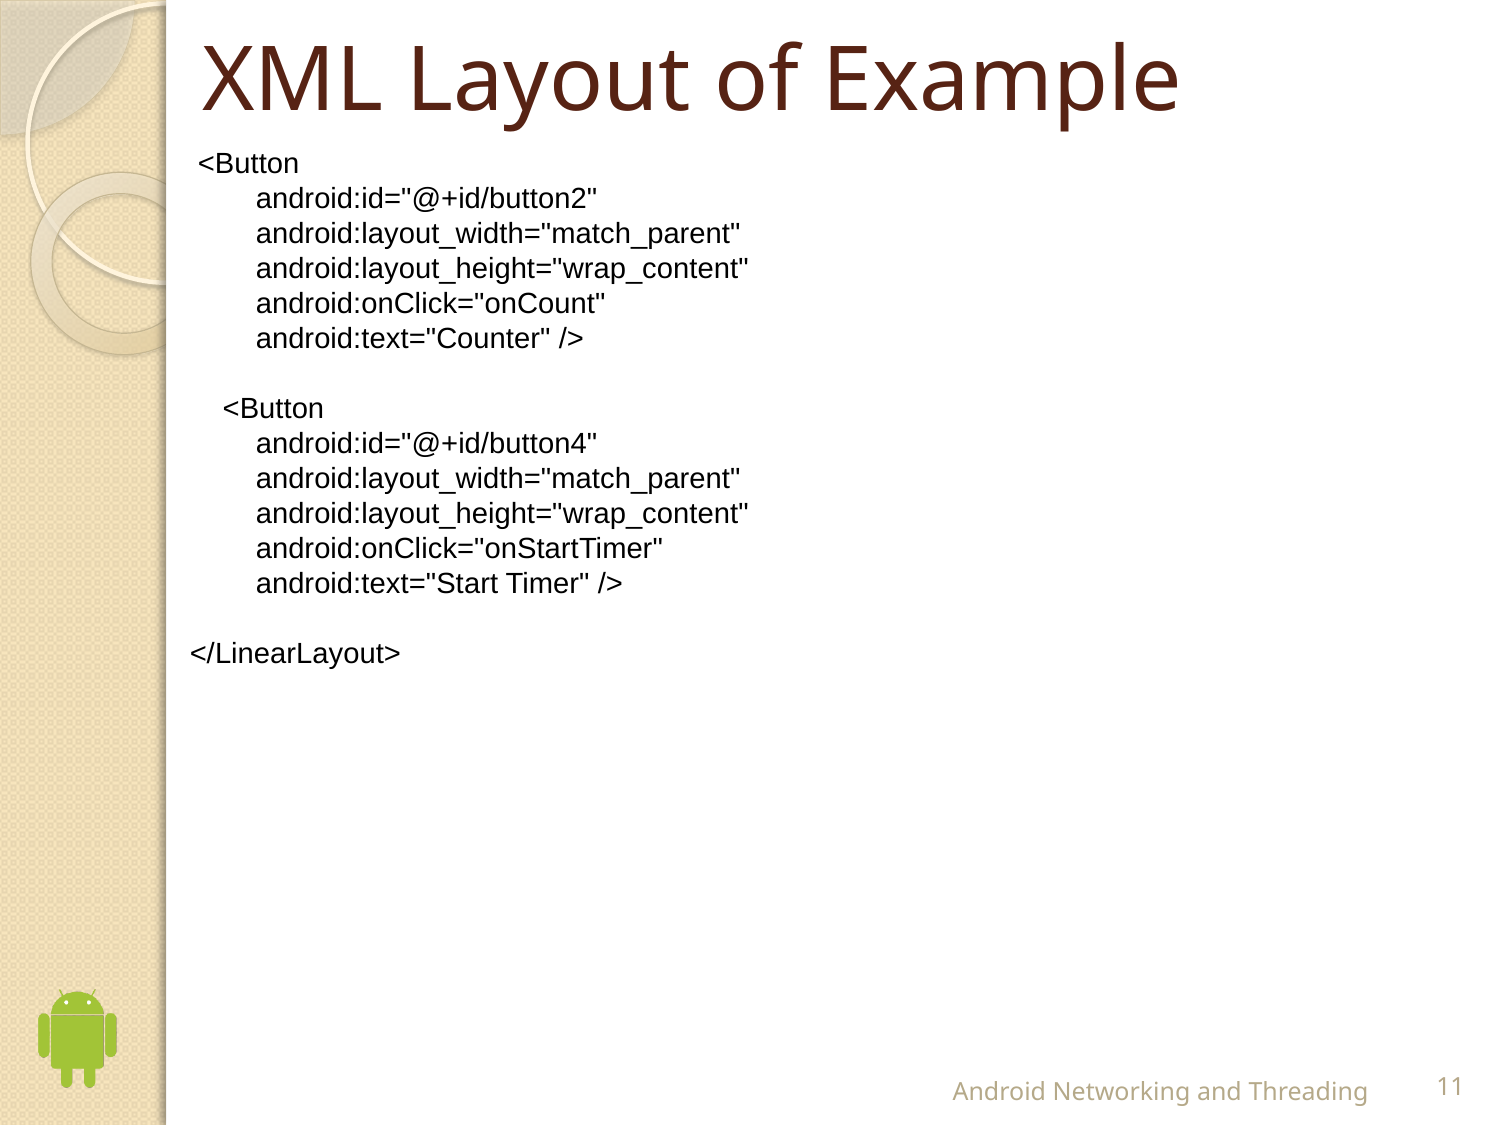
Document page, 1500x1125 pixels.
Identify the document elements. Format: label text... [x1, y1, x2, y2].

title XML Layout of Example [187, 0, 1418, 150]
text_box <Button android:id="@+id/button2" android:layout_width="match_parent" android:layout_height="wrap_content" android:onClick="onCount" android:text="Counter" /> <Button android:id="@+id/button4" android:layout_width="match_parent" android:layout_height="wrap_content" android:onClick="onStartTimer" android:text="Start Timer" /> </LinearLayout> [174, 137, 1413, 712]
slide_number 11 [1413, 1034, 1488, 1113]
picture [24, 987, 125, 1088]
footer Android Networking and Threading [937, 1034, 1413, 1113]
